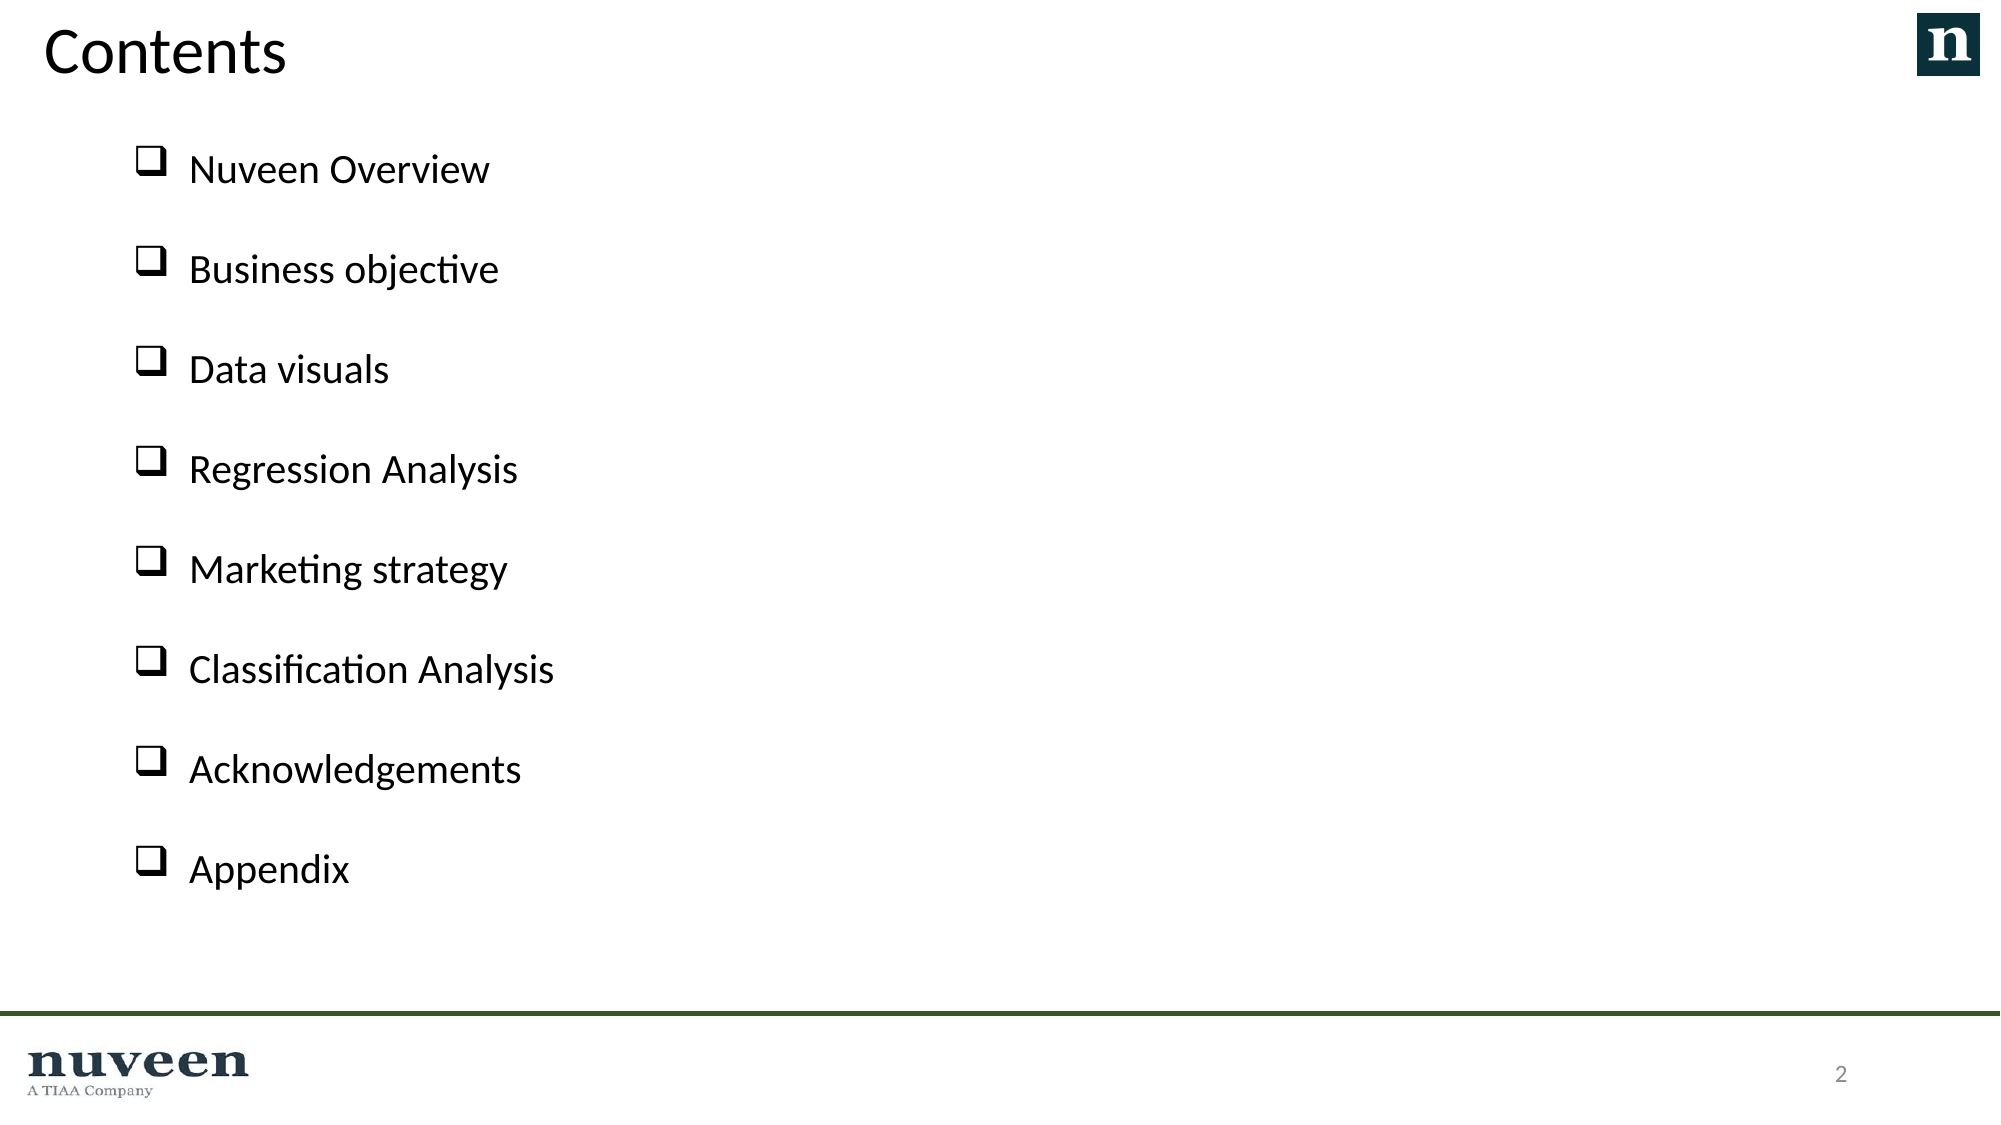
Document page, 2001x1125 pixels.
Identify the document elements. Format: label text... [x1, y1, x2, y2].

slide_number 2 [1412, 1042, 1863, 1103]
picture [20, 1046, 255, 1103]
text_box Contents [0, 0, 891, 95]
picture [1917, 13, 1980, 76]
text_box Nuveen Overview Business objective Data visuals Regression Analysis Marketing strategy Classification Analysis Acknowledgements Appendix [118, 134, 891, 900]
